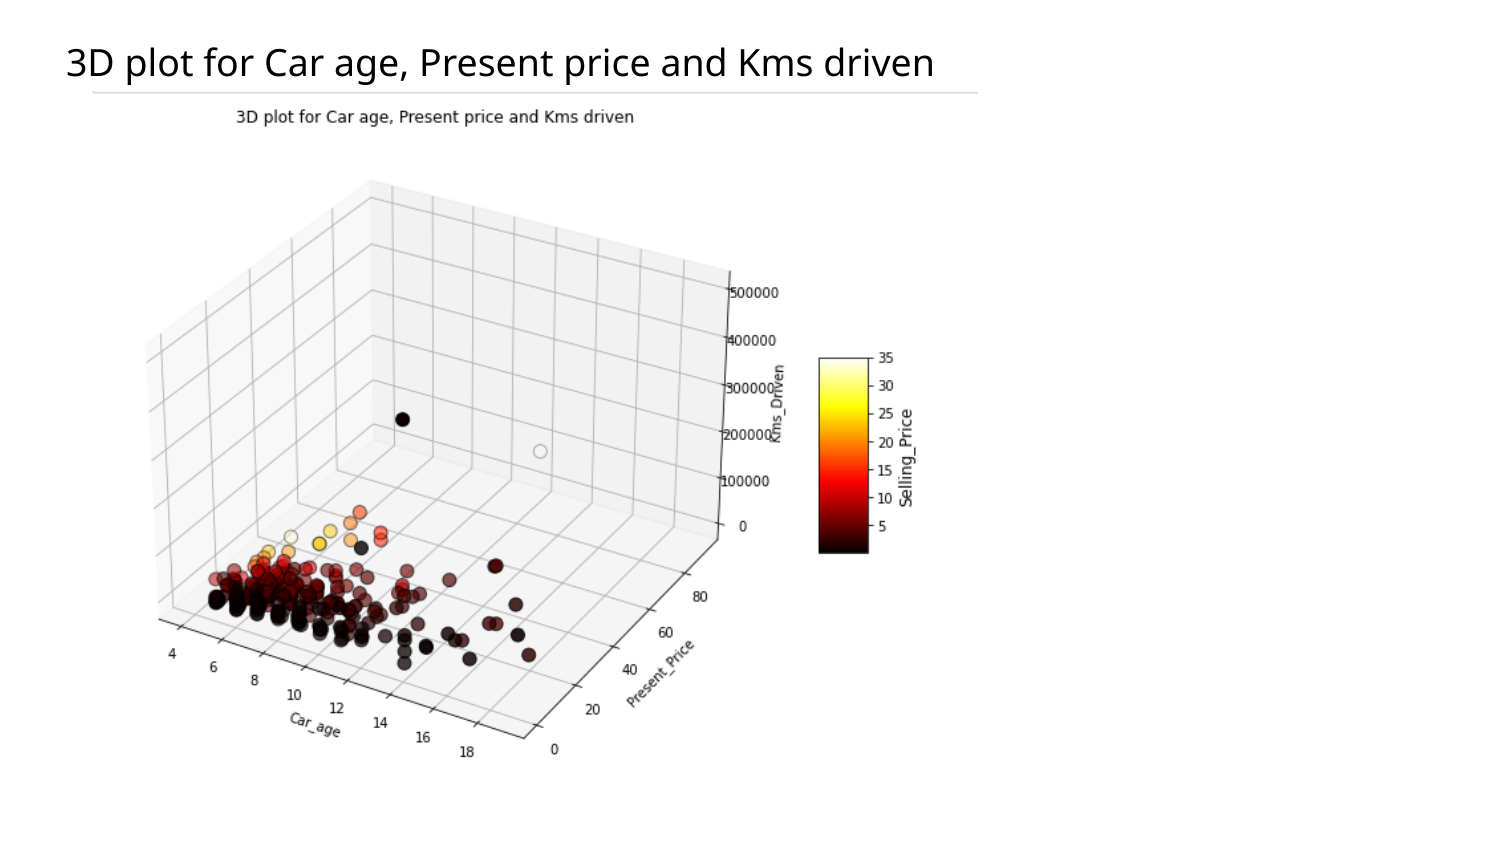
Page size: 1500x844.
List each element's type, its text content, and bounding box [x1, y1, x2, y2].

list 3D plot for Car age, Present price and Kms driven [51, 16, 1449, 565]
picture [25, 91, 978, 798]
